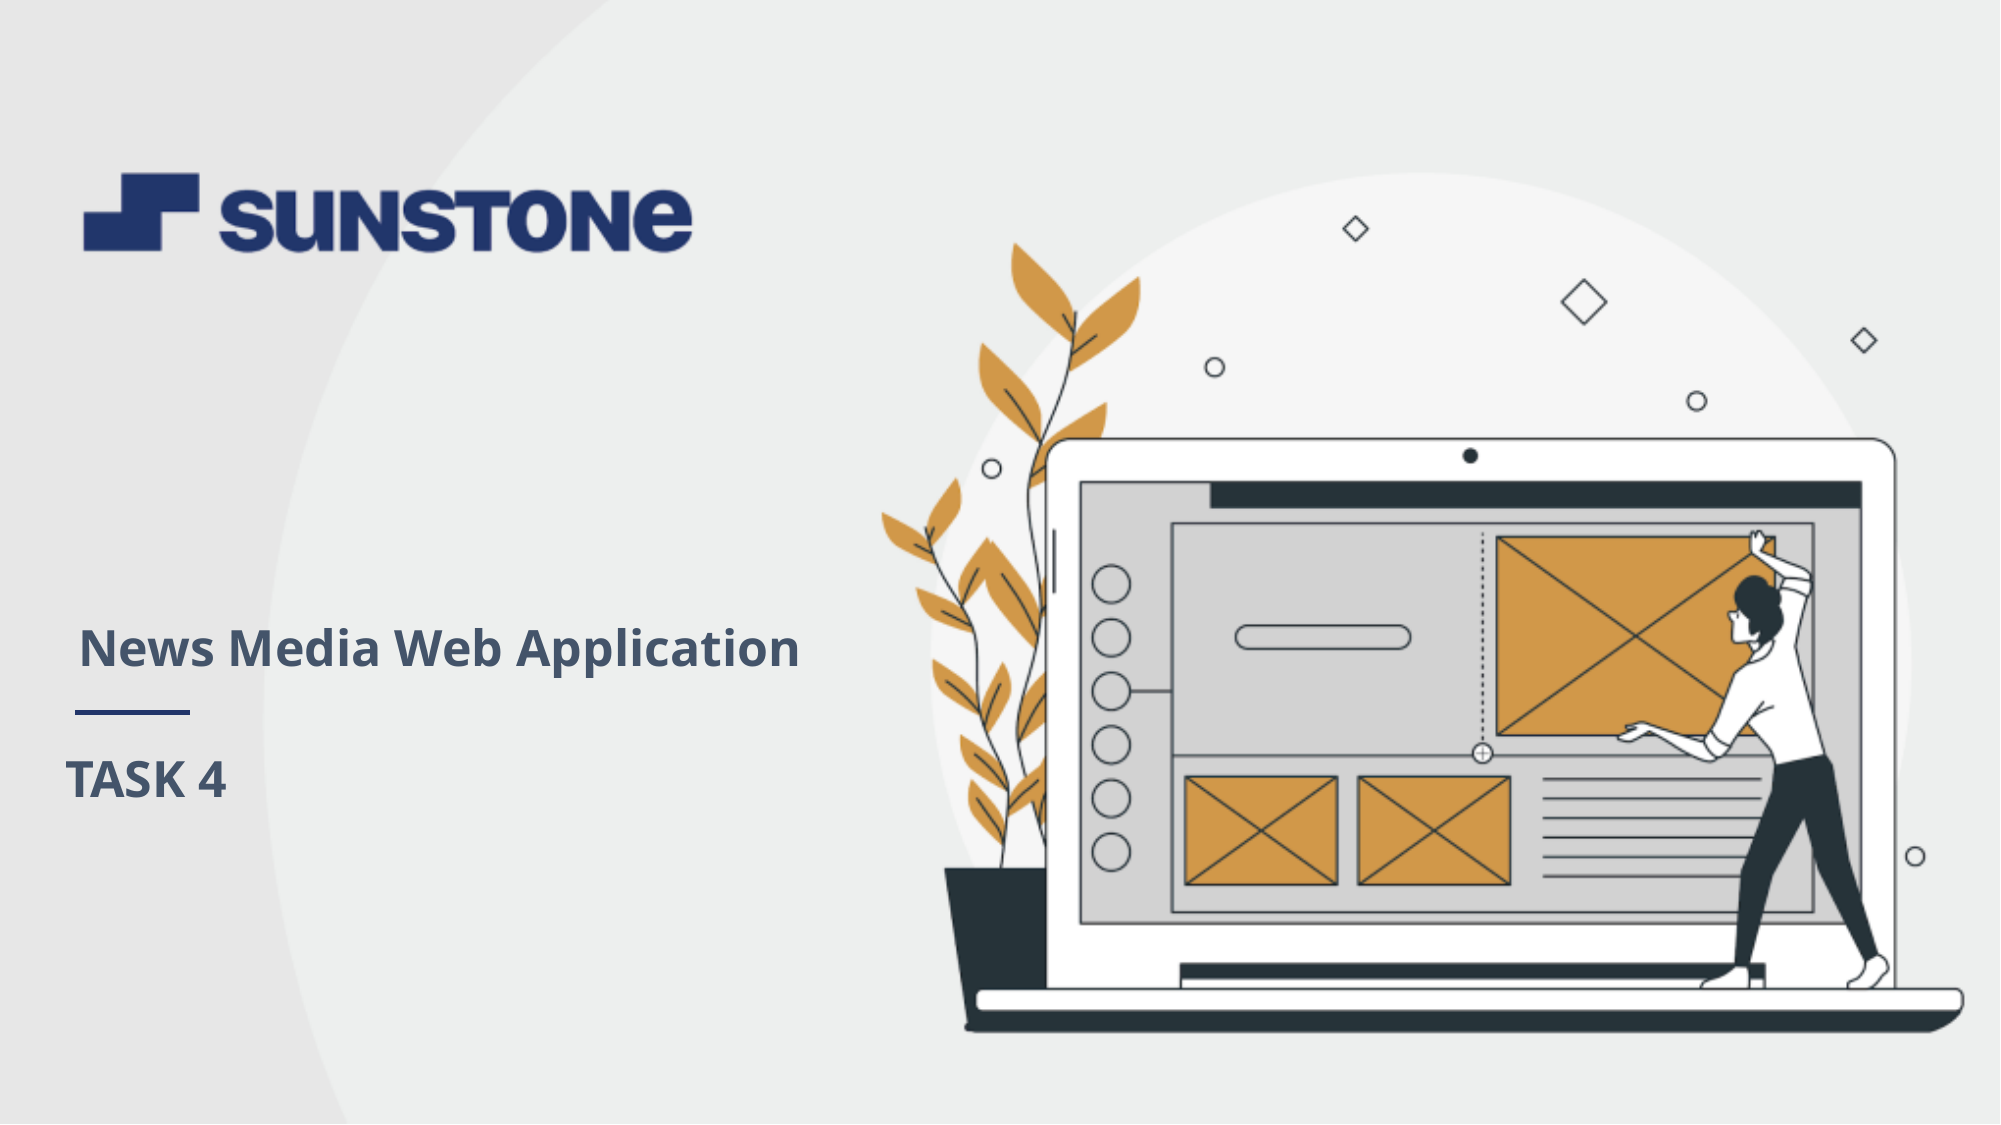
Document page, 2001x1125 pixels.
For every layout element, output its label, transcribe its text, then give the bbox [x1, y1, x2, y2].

picture [0, 0, 2000, 1124]
list News Media Web Application [13, 608, 851, 706]
list TASK 4 [0, 739, 725, 836]
